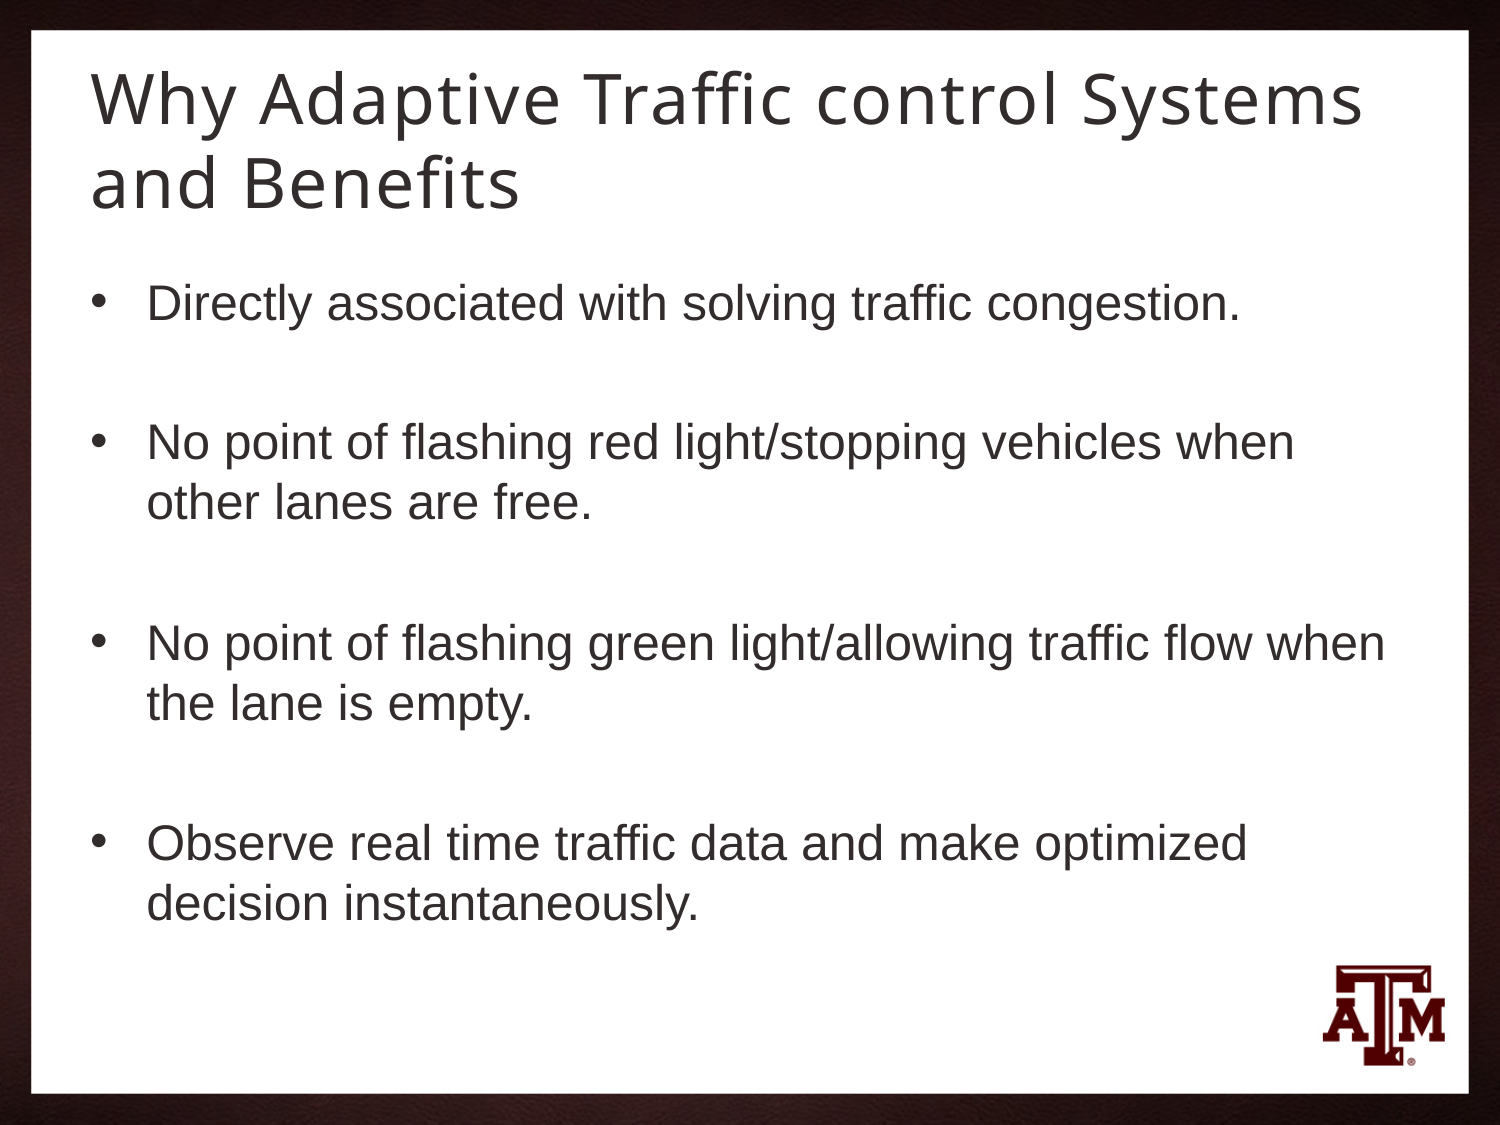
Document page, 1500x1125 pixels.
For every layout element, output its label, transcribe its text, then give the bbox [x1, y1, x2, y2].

list Directly associated with solving traffic congestion. No point of flashing red light/stopping vehicles when other lanes are free. No point of flashing green light/allowing traffic flow when the lane is empty. Observe real time traffic data and make optimized decision instantaneously. [75, 262, 1425, 969]
picture [0, 0, 1500, 1125]
title Why Adaptive Traffic control Systems and Benefits [75, 45, 1425, 233]
